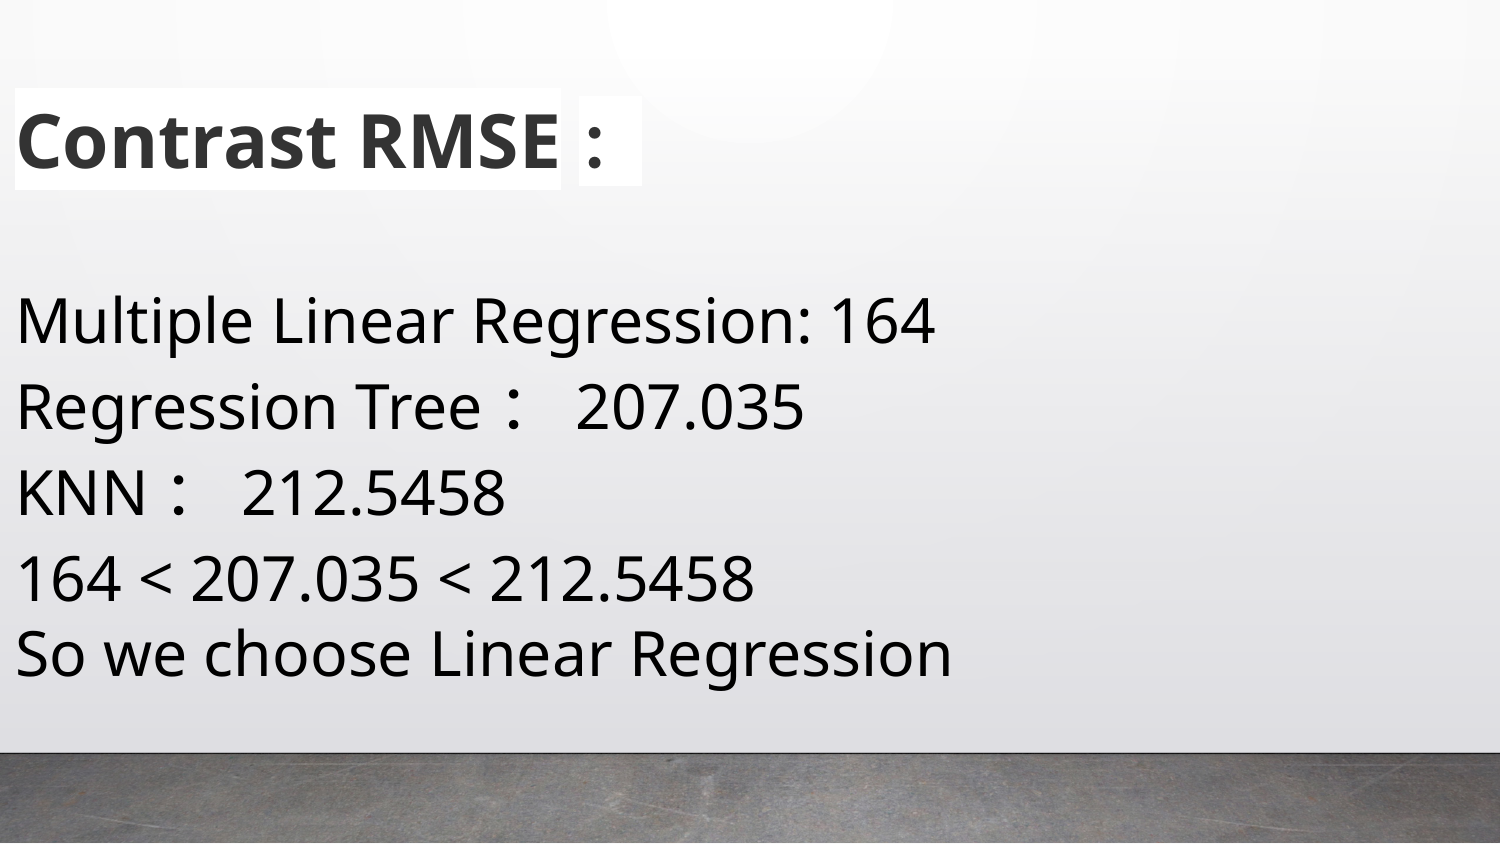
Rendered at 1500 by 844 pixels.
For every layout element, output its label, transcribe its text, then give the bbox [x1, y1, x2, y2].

text_box Contrast RMSE： Multiple Linear Regression: 164 Regression Tree：207.035 KNN：212.5458 164 < 207.035 < 212.5458 So we choose Linear Regression [0, 92, 1500, 727]
picture [0, 753, 1500, 843]
